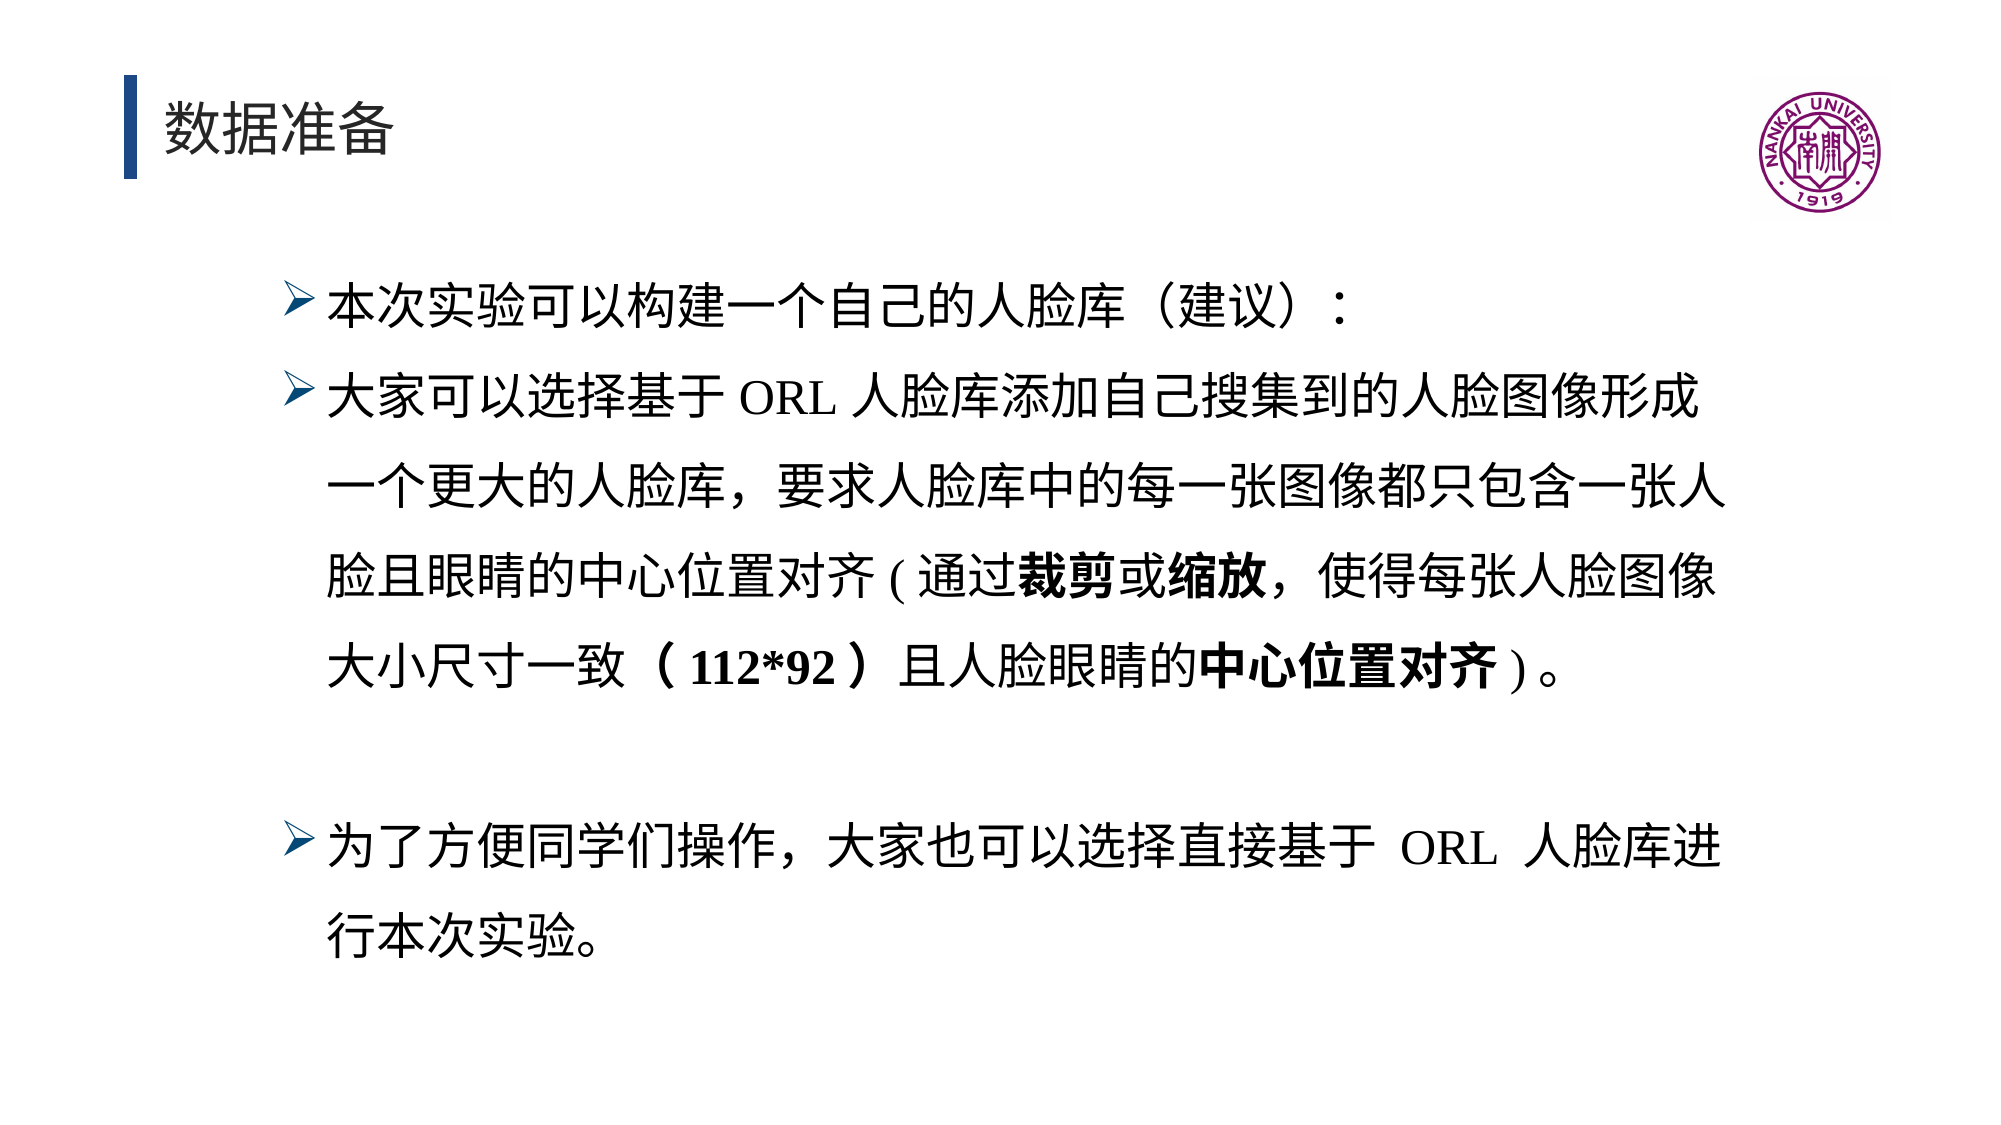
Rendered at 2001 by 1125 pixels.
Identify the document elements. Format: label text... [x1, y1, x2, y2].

text_box 数据准备 [148, 84, 615, 170]
text_box 本次实验可以构建一个自己的人脸库（建议）： 大家可以选择基于ORL人脸库添加自己搜集到的人脸图像形成一个更大的人脸库，要求人脸库中的每一张图像都只包含一张人脸且眼睛的中心位置对齐(通过裁剪或缩放，使得每张人脸图像大小尺寸一致（112*92）且人脸眼睛的中心位置对齐)。 为了方便同学们操作，大家也可以选择直接基于 ORL 人脸库进行本次实验。 [265, 237, 1759, 1063]
picture [1750, 77, 1891, 222]
